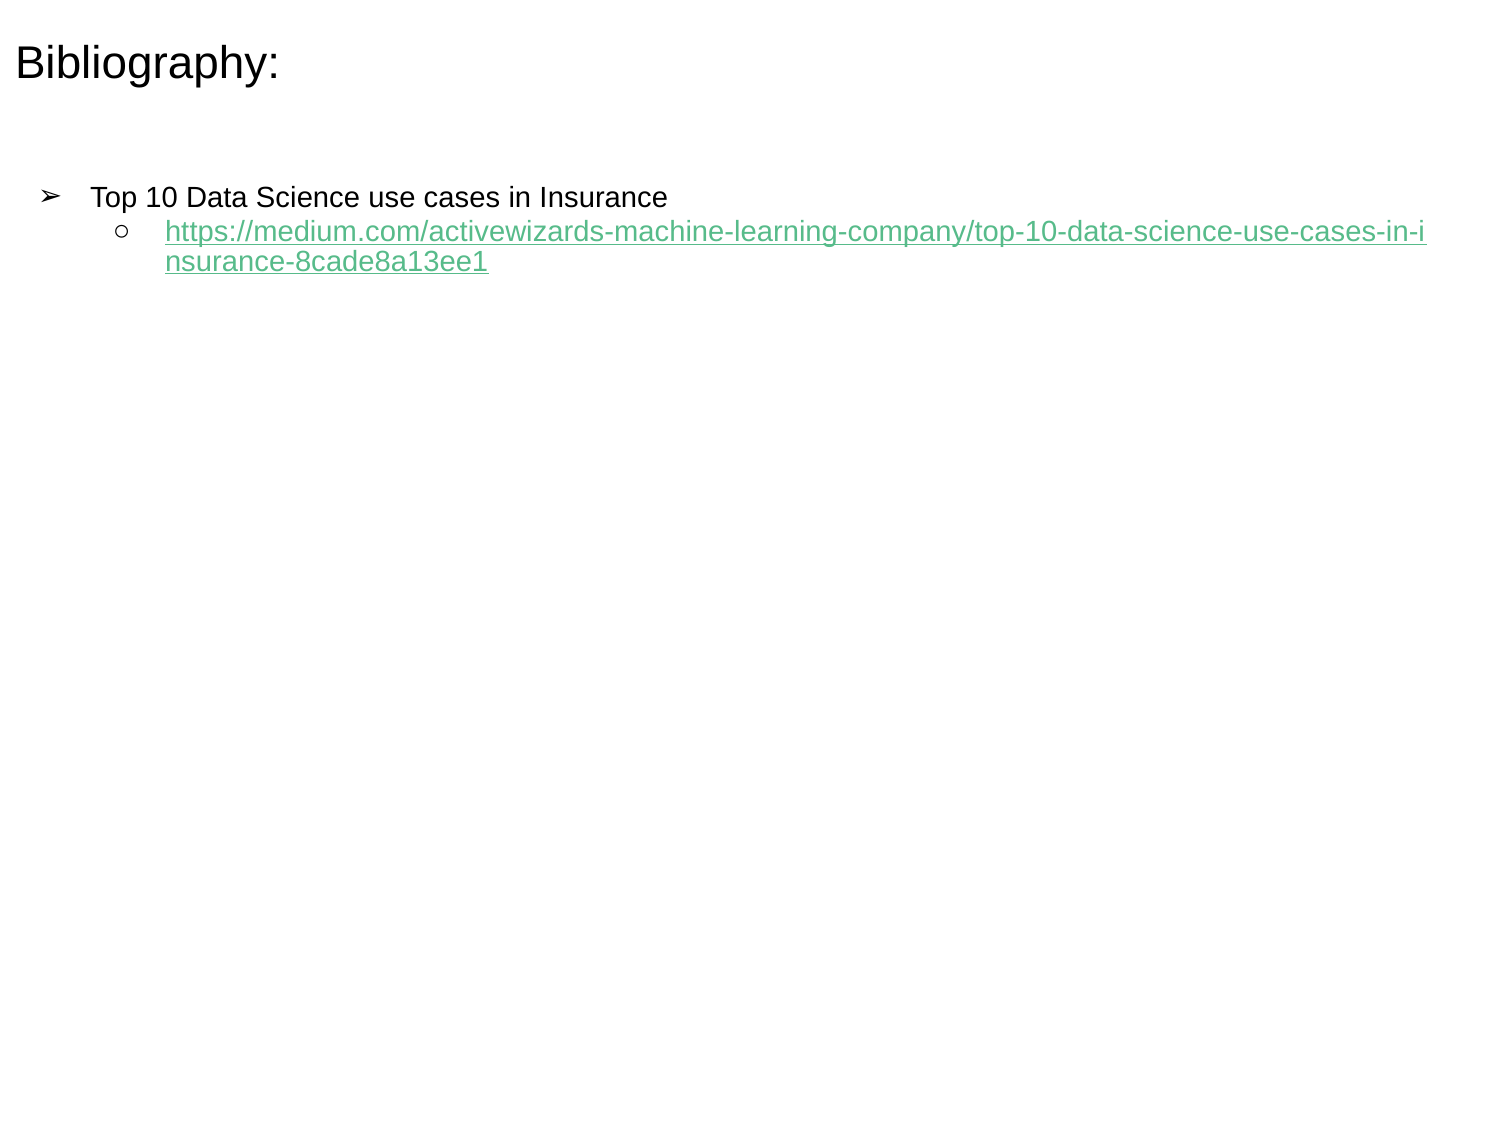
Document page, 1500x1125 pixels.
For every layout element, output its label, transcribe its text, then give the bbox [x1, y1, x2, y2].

text_box Bibliography: Top 10 Data Science use cases in Insurance https://medium.com/activewizards-machine-learning-company/top-10-data-science-use-cases-in-insurance-8cade8a13ee1 [0, 17, 1455, 1069]
